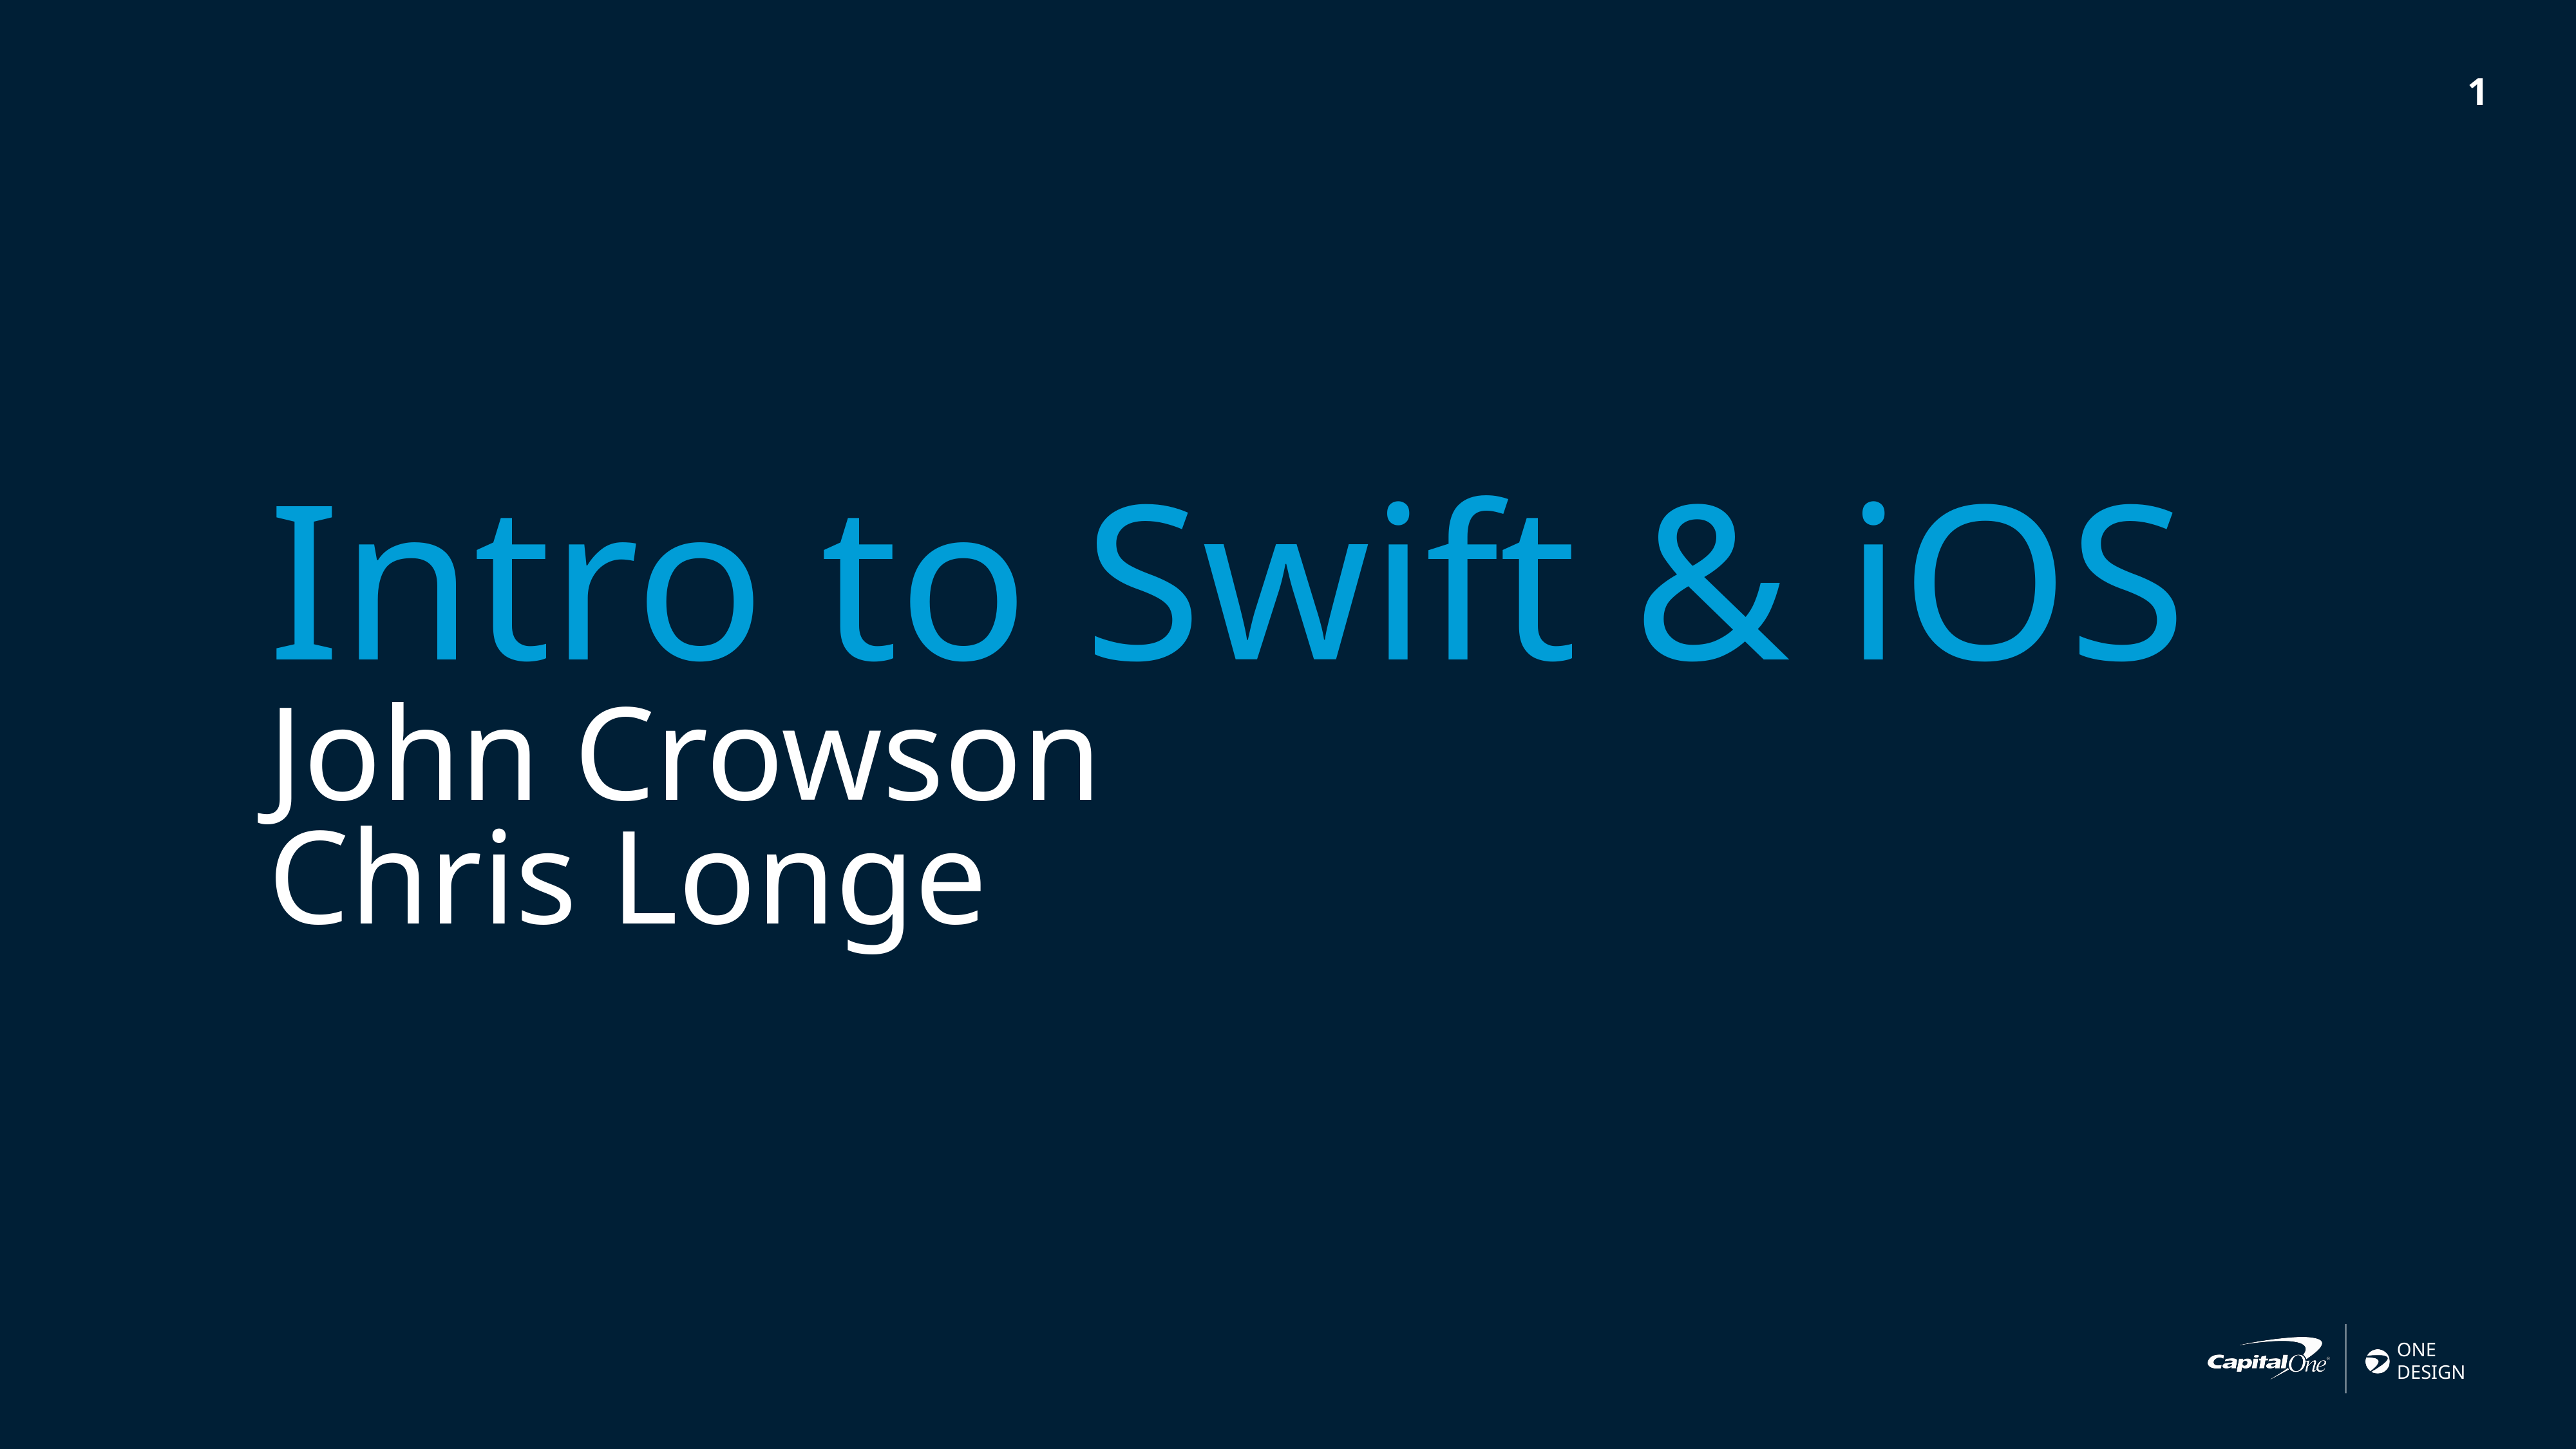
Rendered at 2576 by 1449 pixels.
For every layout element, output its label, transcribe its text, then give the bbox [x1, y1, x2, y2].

picture [2365, 1349, 2390, 1374]
picture [2208, 1337, 2330, 1379]
list Intro to Swift & iOS John Crowson Chris Longe [268, 470, 2324, 973]
slide_number ‹#› [2459, 62, 2497, 119]
